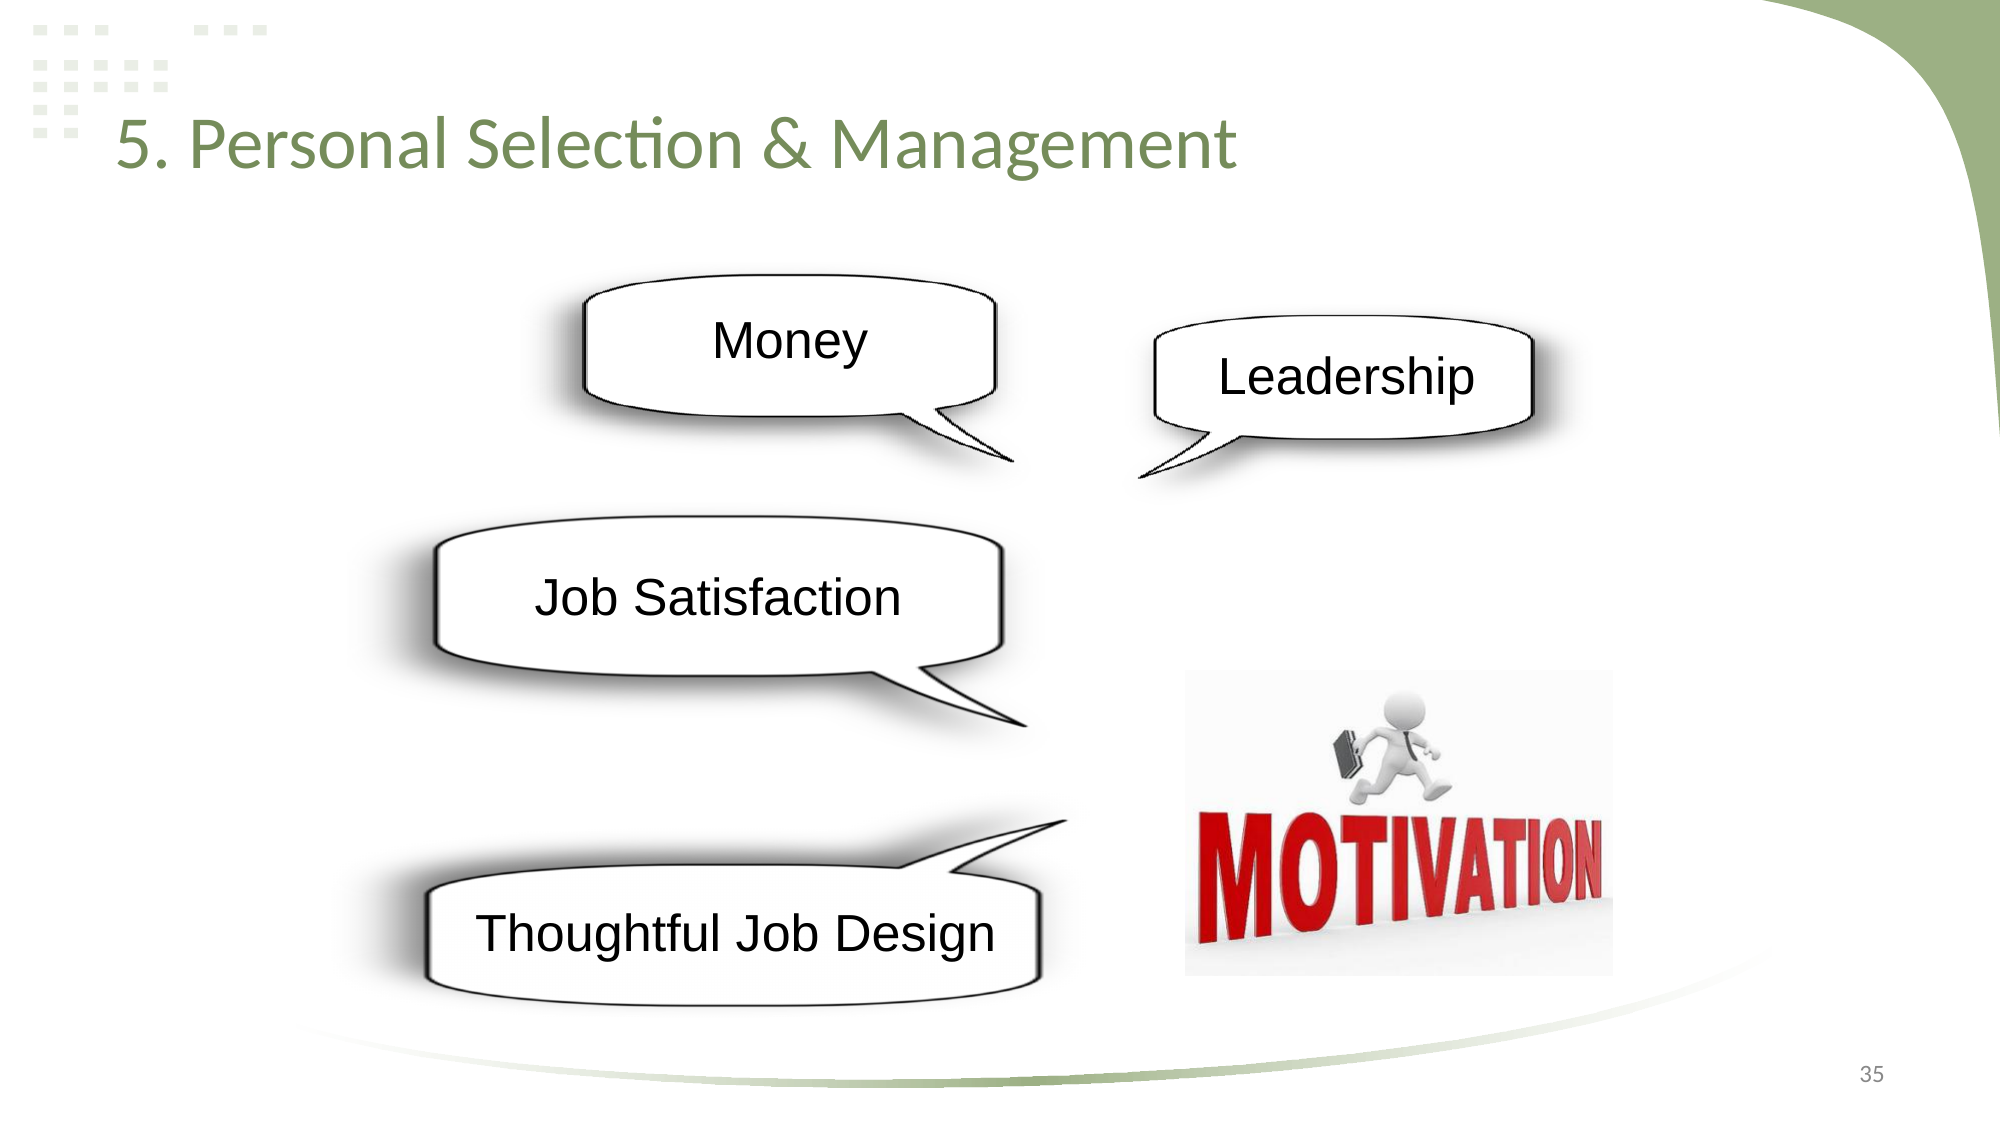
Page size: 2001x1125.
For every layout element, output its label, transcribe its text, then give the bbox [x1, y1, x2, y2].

slide_number 35 [1433, 1042, 1900, 1103]
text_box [346, 502, 1067, 767]
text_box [1113, 304, 1594, 509]
title 5. Personal Selection & Management [99, 45, 1900, 233]
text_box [329, 783, 1109, 1018]
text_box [520, 262, 1043, 497]
picture [1185, 670, 1613, 977]
